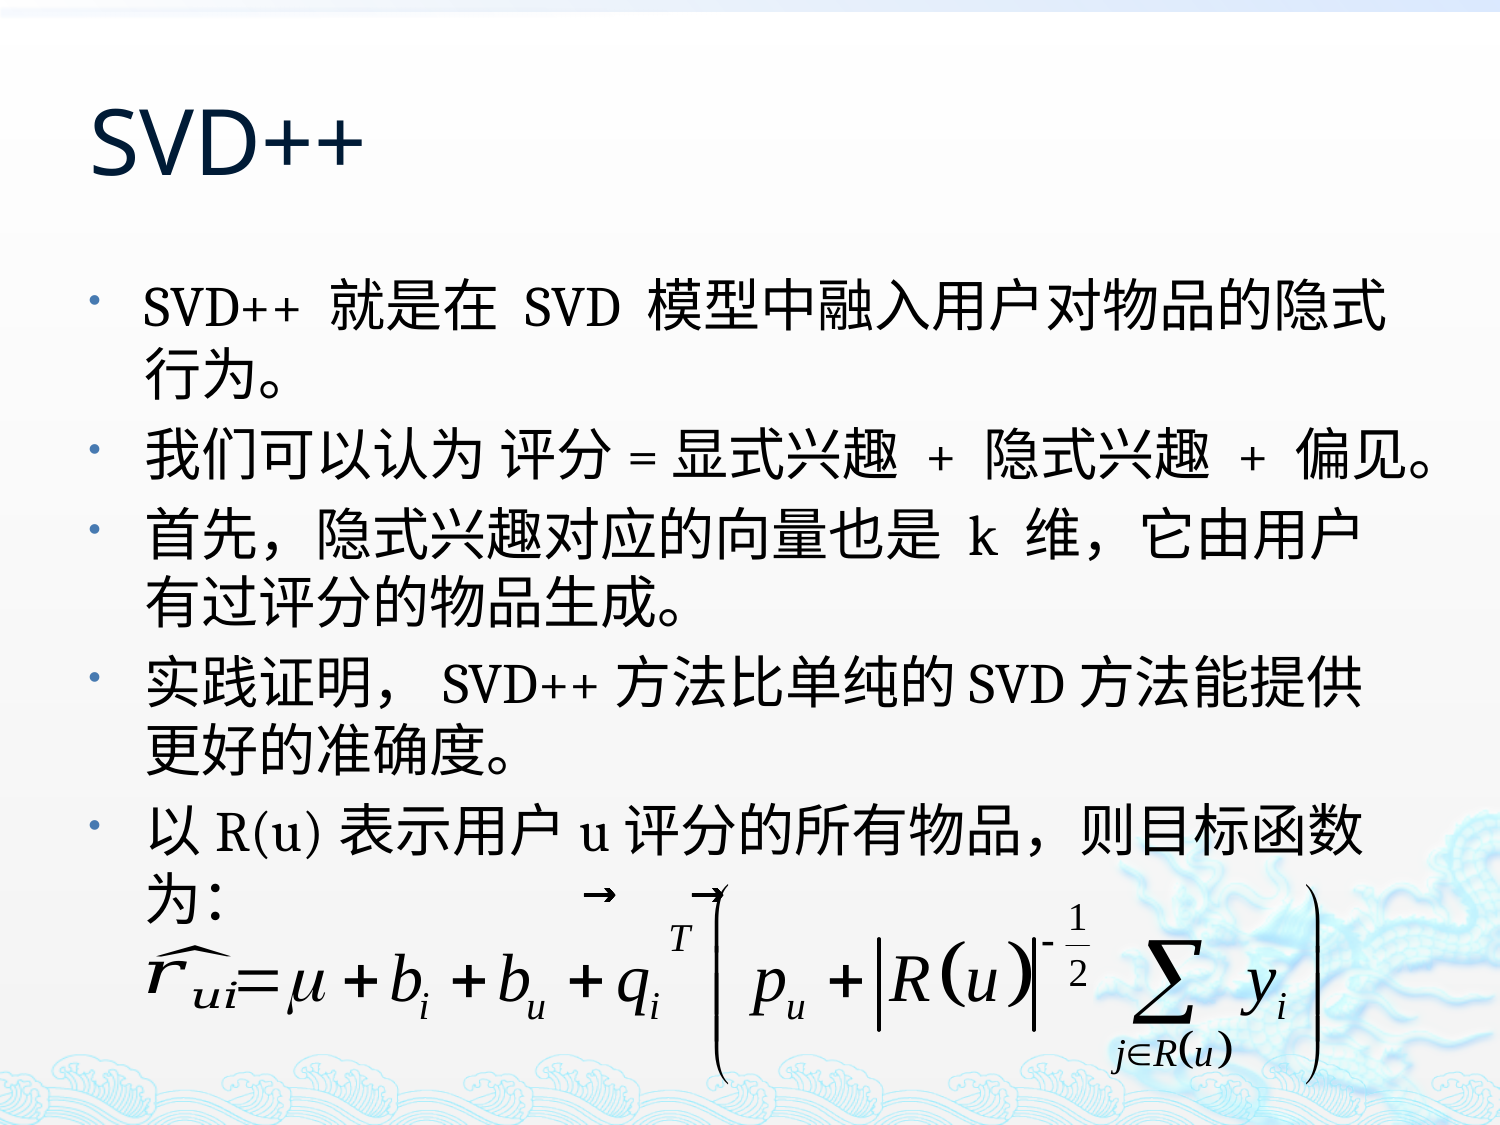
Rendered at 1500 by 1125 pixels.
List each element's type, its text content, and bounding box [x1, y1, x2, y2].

title SVD++ [75, 45, 1425, 233]
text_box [220, 870, 1342, 1099]
list SVD++ 就是在 SVD 模型中融入用户对物品的隐式行为。 我们可以认为 评分=显式兴趣 + 隐式兴趣 + 偏见。 首先，隐式兴趣对应的向量也是 k 维，它由用户有过评分的物品生成。 实践证明，SVD++方法比单纯的SVD方法能提供更好的准确度。 以R(u)表示用户u评分的所有物品，则目标函数为： [75, 262, 1425, 1005]
